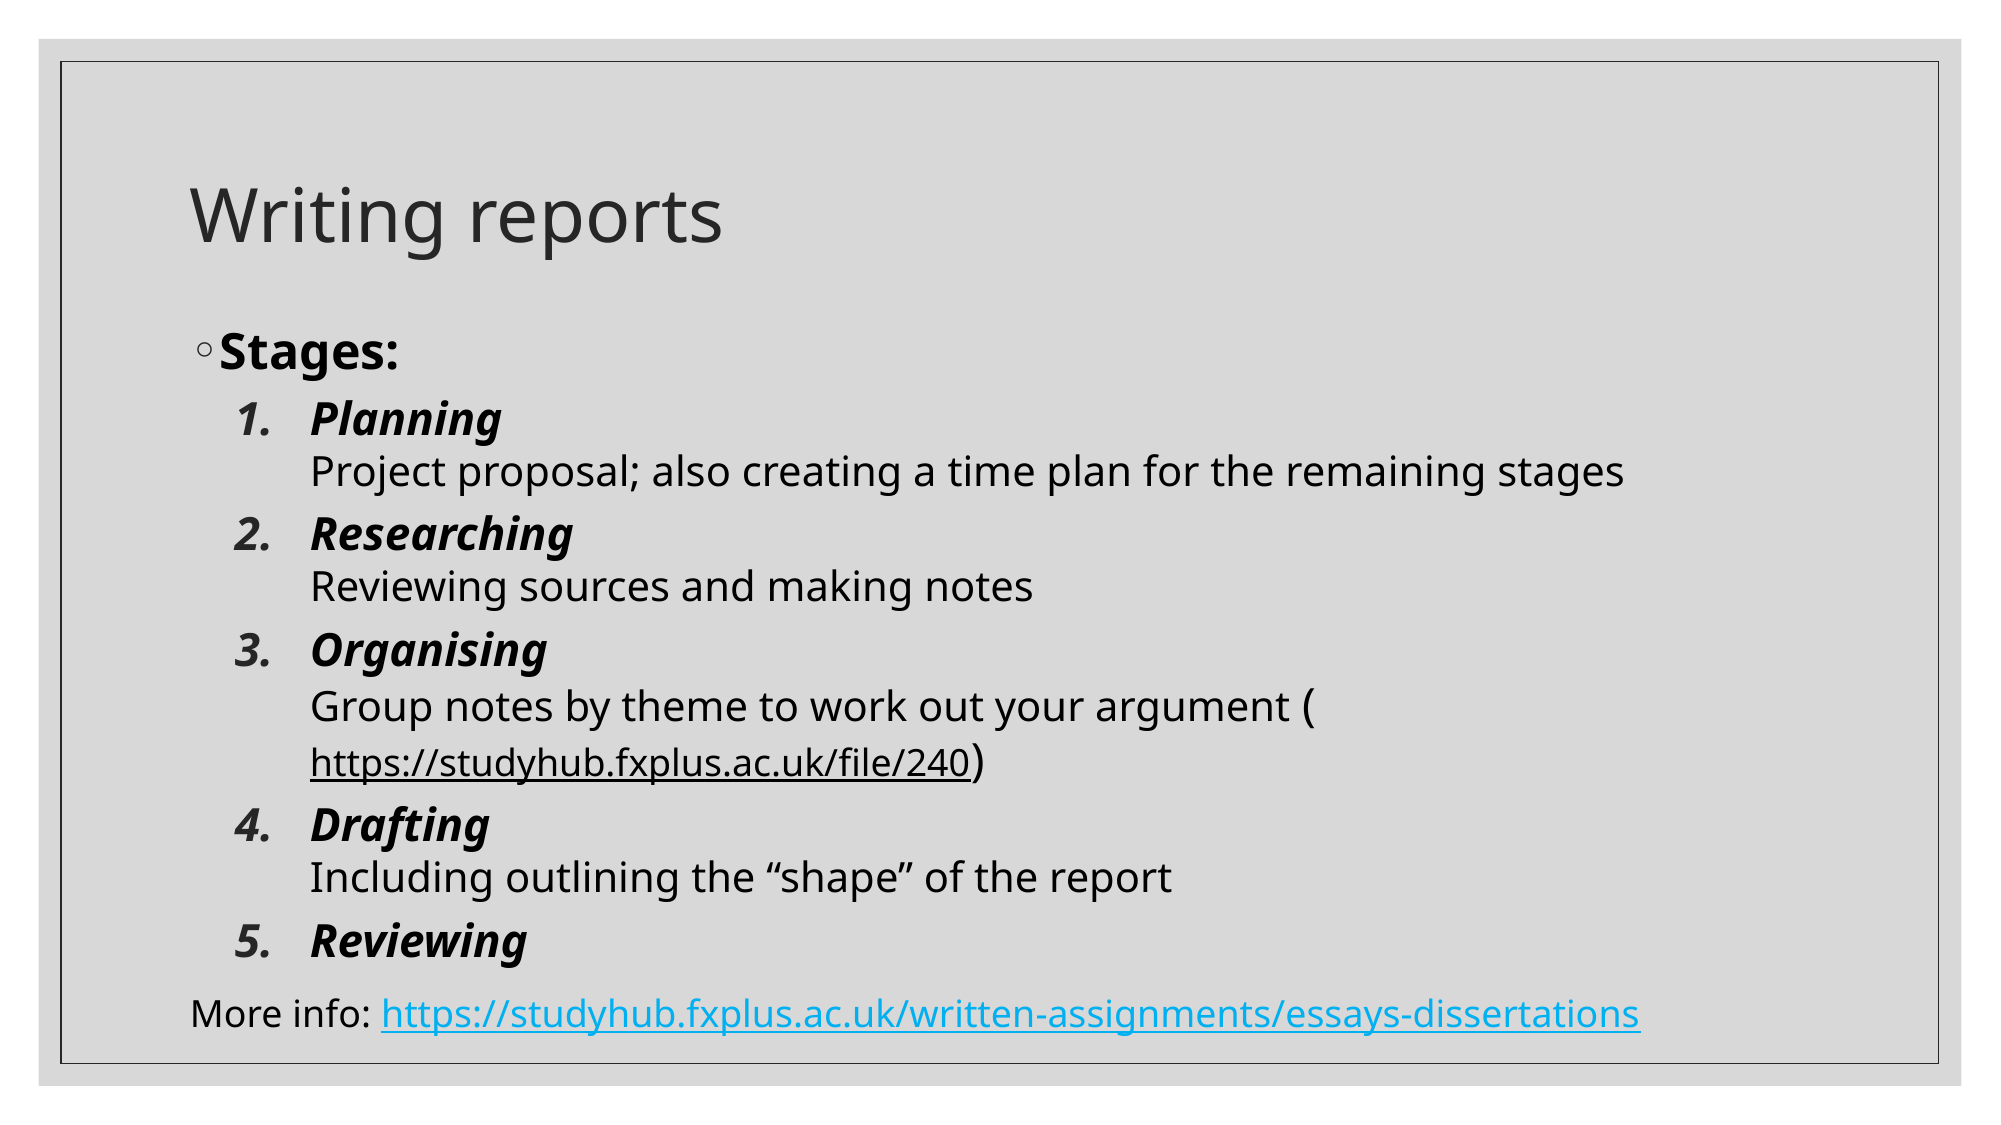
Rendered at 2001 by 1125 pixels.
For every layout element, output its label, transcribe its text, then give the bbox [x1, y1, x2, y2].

list Stages: Planning Project proposal; also creating a time plan for the remaining stages Researching Reviewing sources and making notes Organising Group notes by theme to work out your argument (https://studyhub.fxplus.ac.uk/file/240) Drafting Including outlining the “shape” of the report Reviewing More info: https://studyhub.fxplus.ac.uk/written-assignments/essays-dissertations [174, 305, 1825, 981]
title Writing reports [174, 105, 1825, 305]
